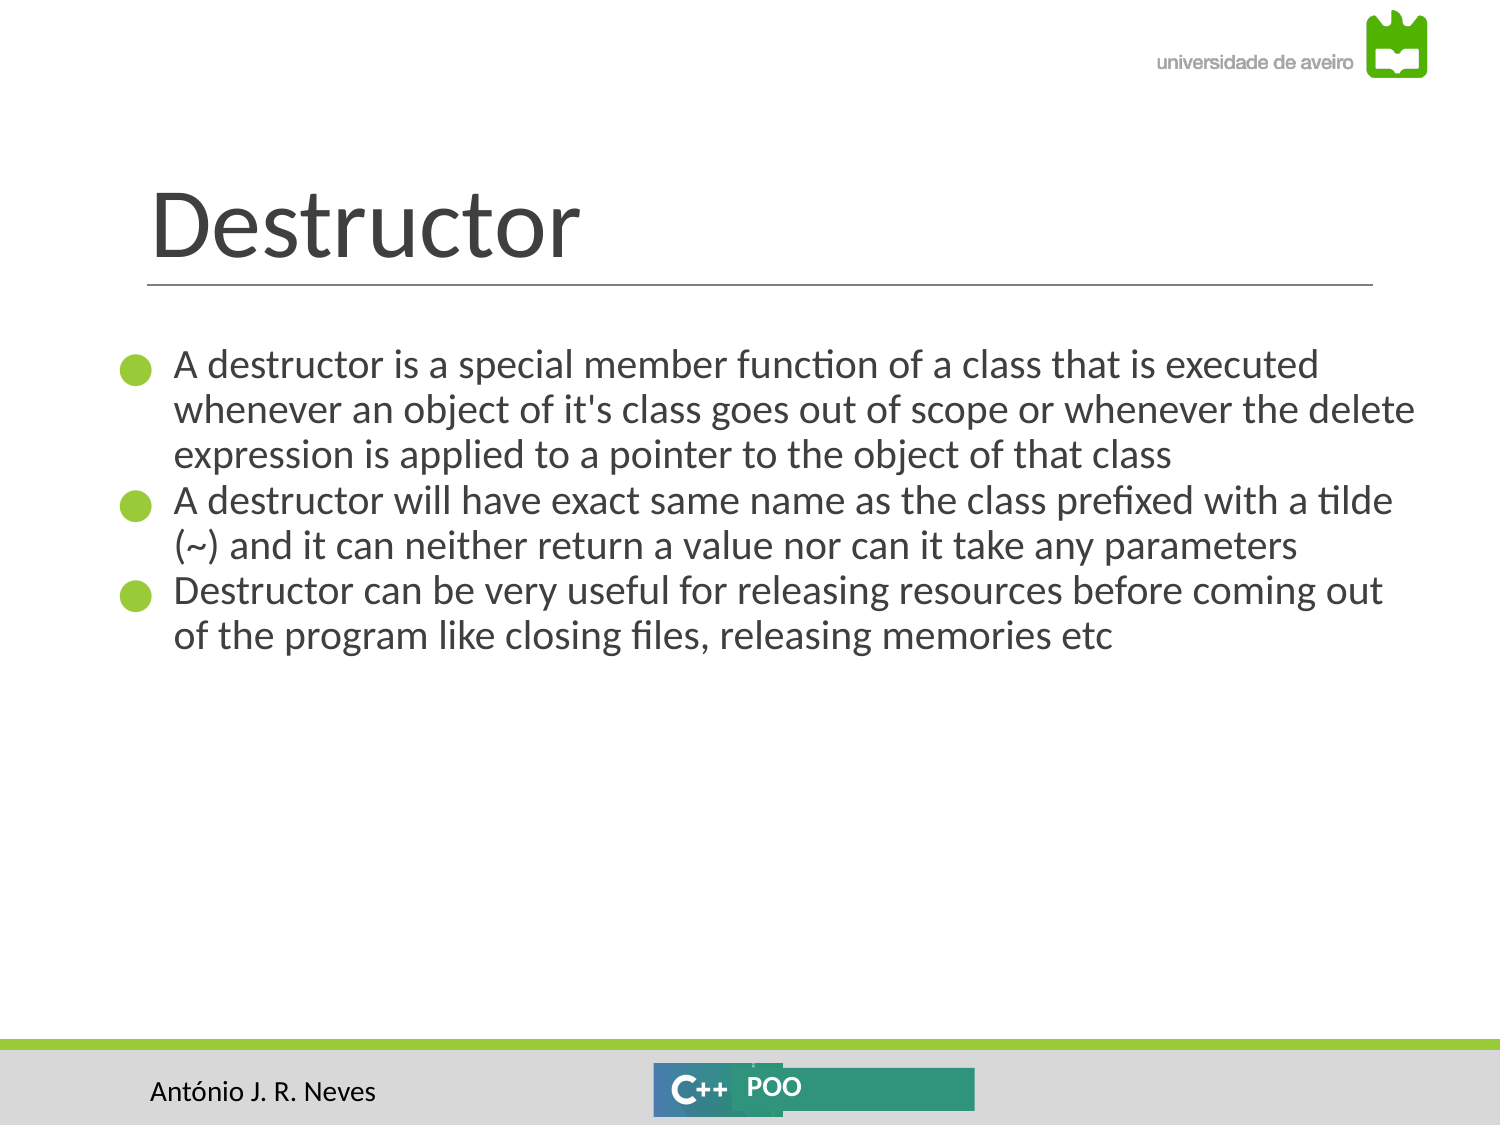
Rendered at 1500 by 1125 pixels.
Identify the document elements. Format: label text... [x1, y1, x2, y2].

picture [1156, 10, 1441, 79]
title Destructor [135, 47, 1373, 285]
picture [653, 1063, 783, 1117]
list A destructor is a special member function of a class that is executed whenever an object of it's class goes out of scope or whenever the delete expression is applied to a pointer to the object of that class A destructor will have exact same name as the class prefixed with a tilde (~) and it can neither return a value nor can it take any parameters Destructor can be very useful for releasing resources before coming out of the program like closing files, releasing memories etc [98, 335, 1427, 717]
